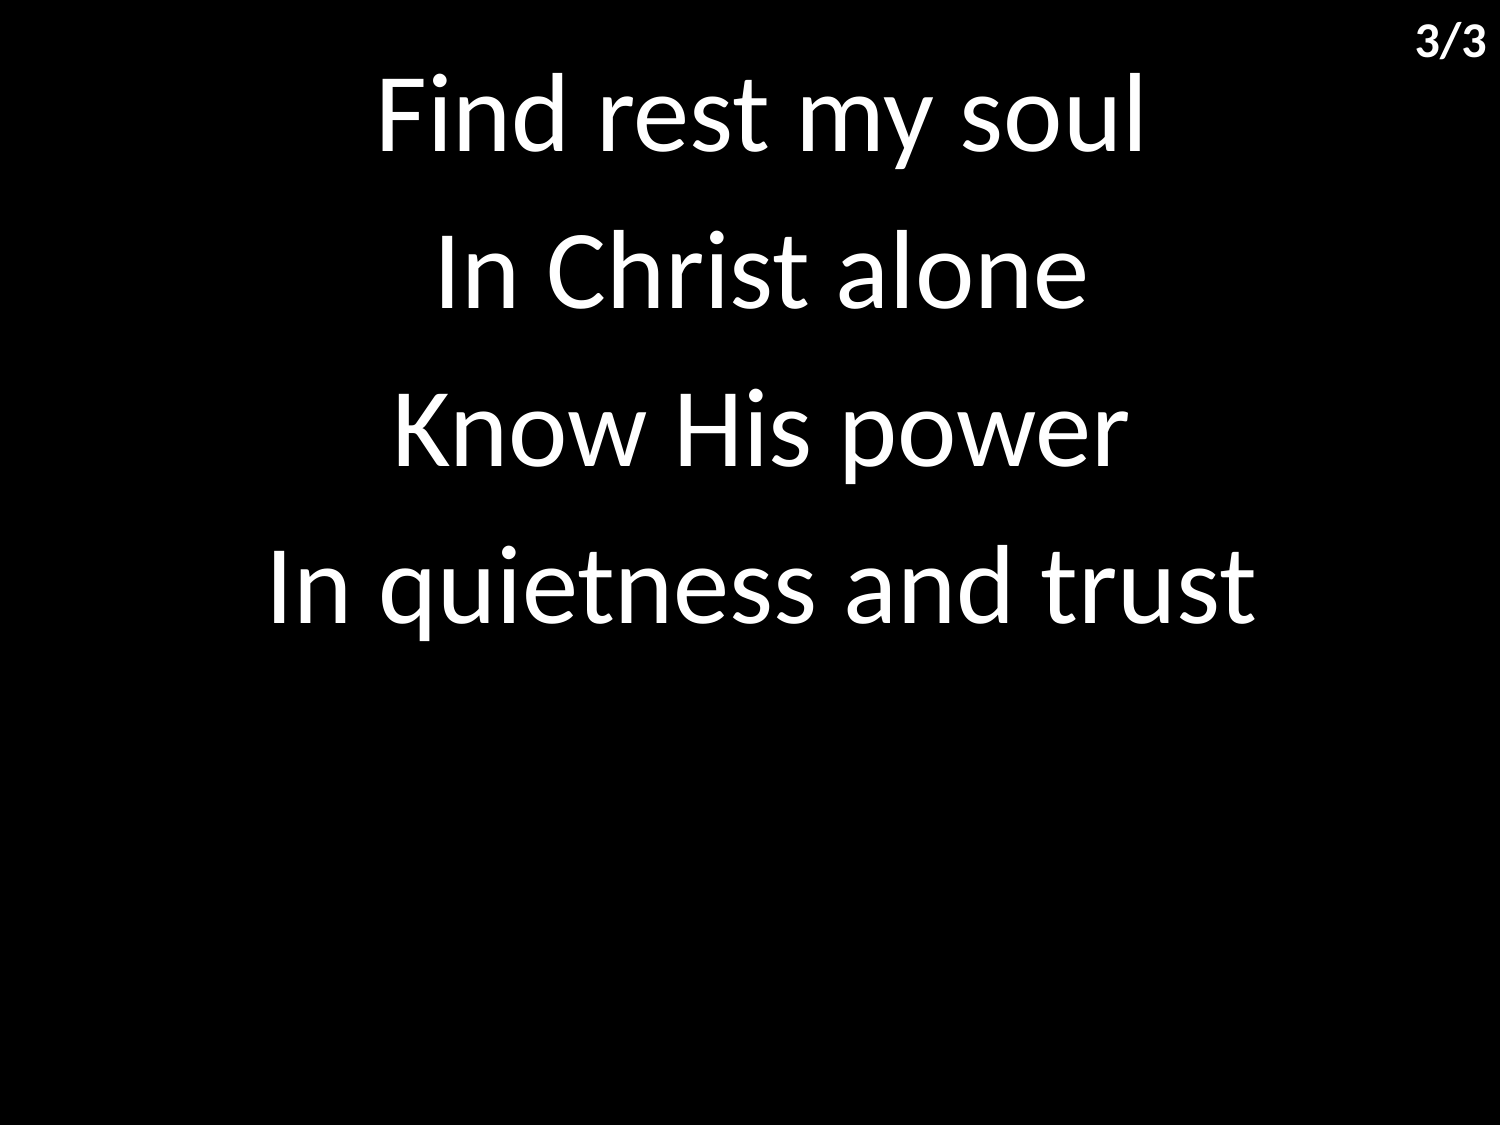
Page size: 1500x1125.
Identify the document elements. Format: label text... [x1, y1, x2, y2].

subtitle Find rest my soul In Christ alone Know His power In quietness and trust [53, 30, 1471, 1094]
text_box 3/3 [1399, 0, 1500, 75]
